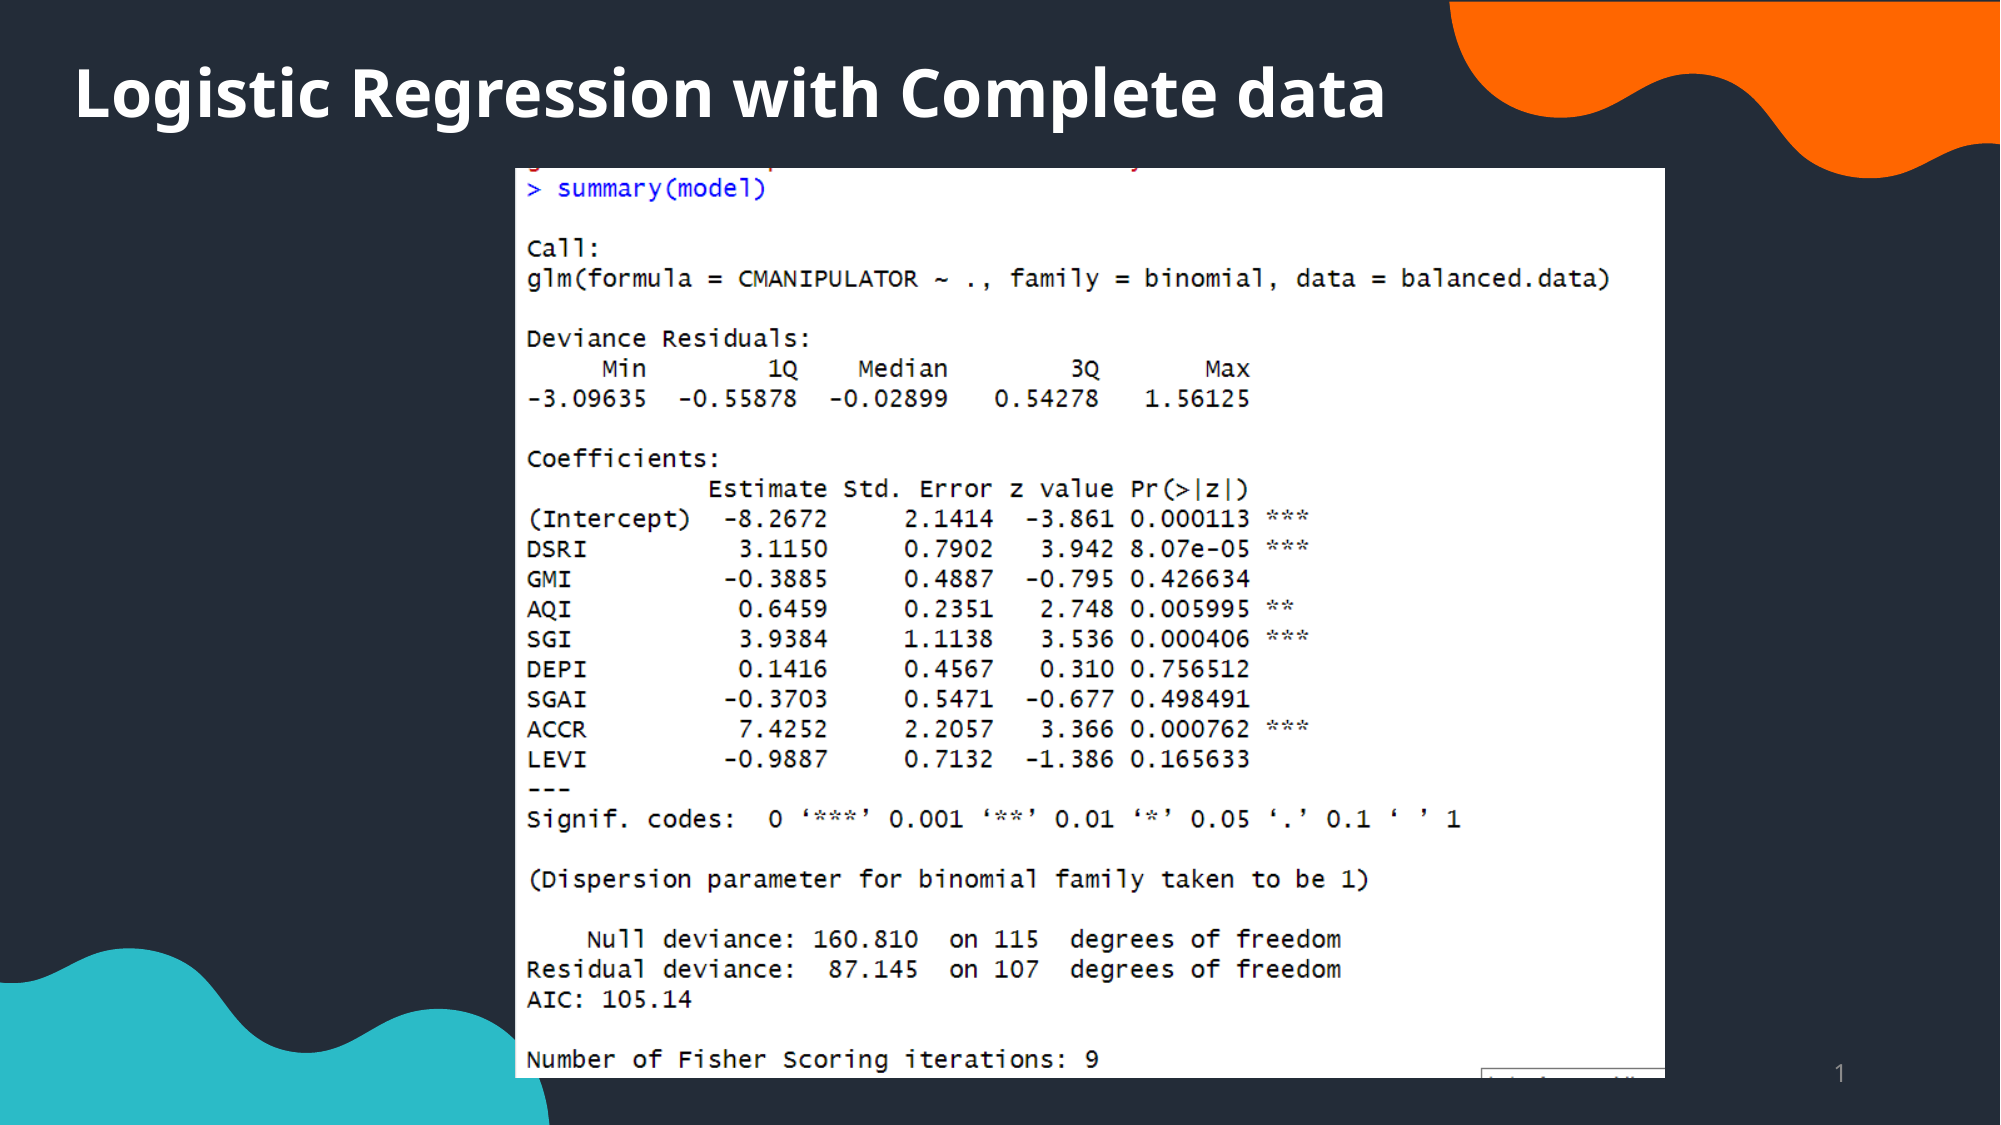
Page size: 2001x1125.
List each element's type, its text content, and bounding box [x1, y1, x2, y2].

text_box [1448, 0, 2000, 180]
slide_number 1 [1412, 1042, 1863, 1103]
picture [515, 168, 1665, 1078]
text_box Logistic Regression with Complete data [59, 43, 1404, 139]
text_box [0, 947, 551, 1125]
